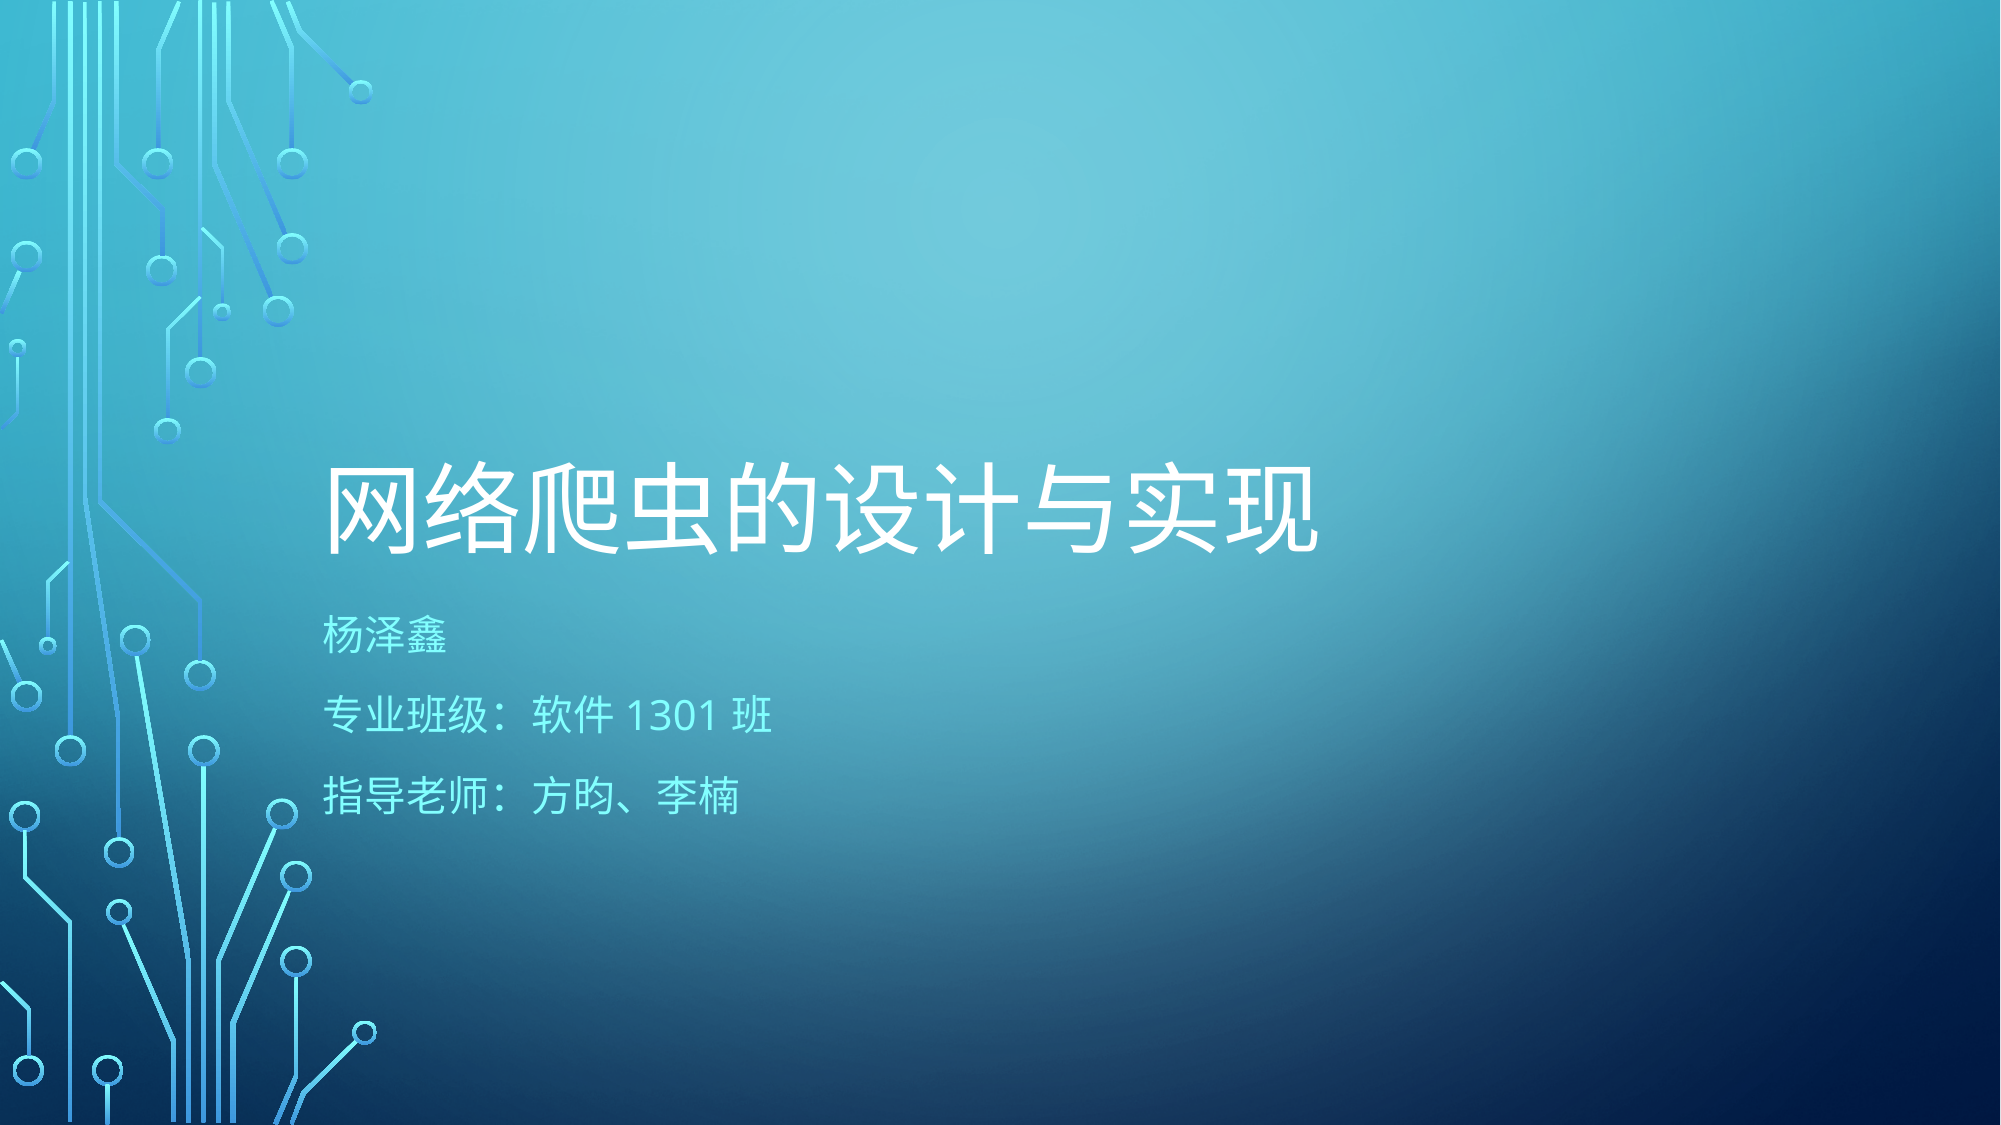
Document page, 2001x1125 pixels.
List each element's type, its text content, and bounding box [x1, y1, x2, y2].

subtitle 杨泽鑫 专业班级：软件1301班 指导老师：方昀、李楠 [307, 590, 1750, 863]
title 网络爬虫的设计与实现 [307, 184, 1750, 576]
